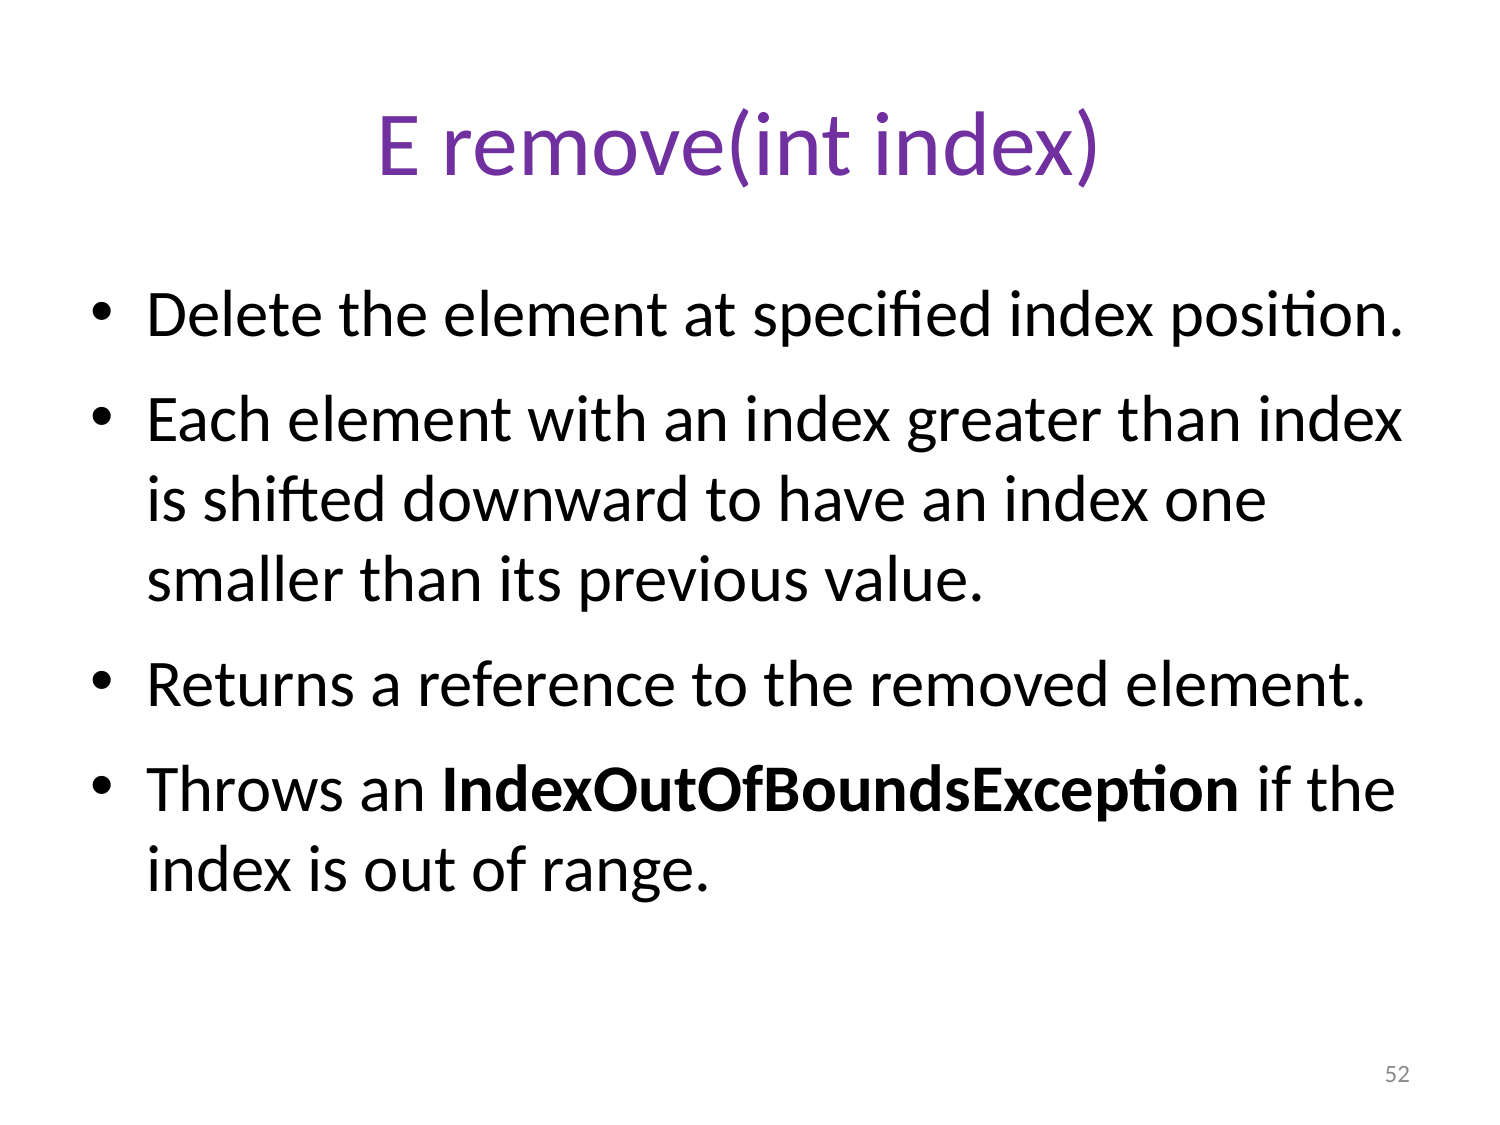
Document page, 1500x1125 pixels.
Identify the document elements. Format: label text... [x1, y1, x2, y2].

title E remove(int index) [74, 44, 1426, 233]
list Delete the element at specified index position. Each element with an index greater than index is shifted downward to have an index one smaller than its previous value. Returns a reference to the removed element. Throws an IndexOutOfBoundsException if the index is out of range. [74, 262, 1426, 1076]
slide_number 52 [1074, 1042, 1425, 1103]
